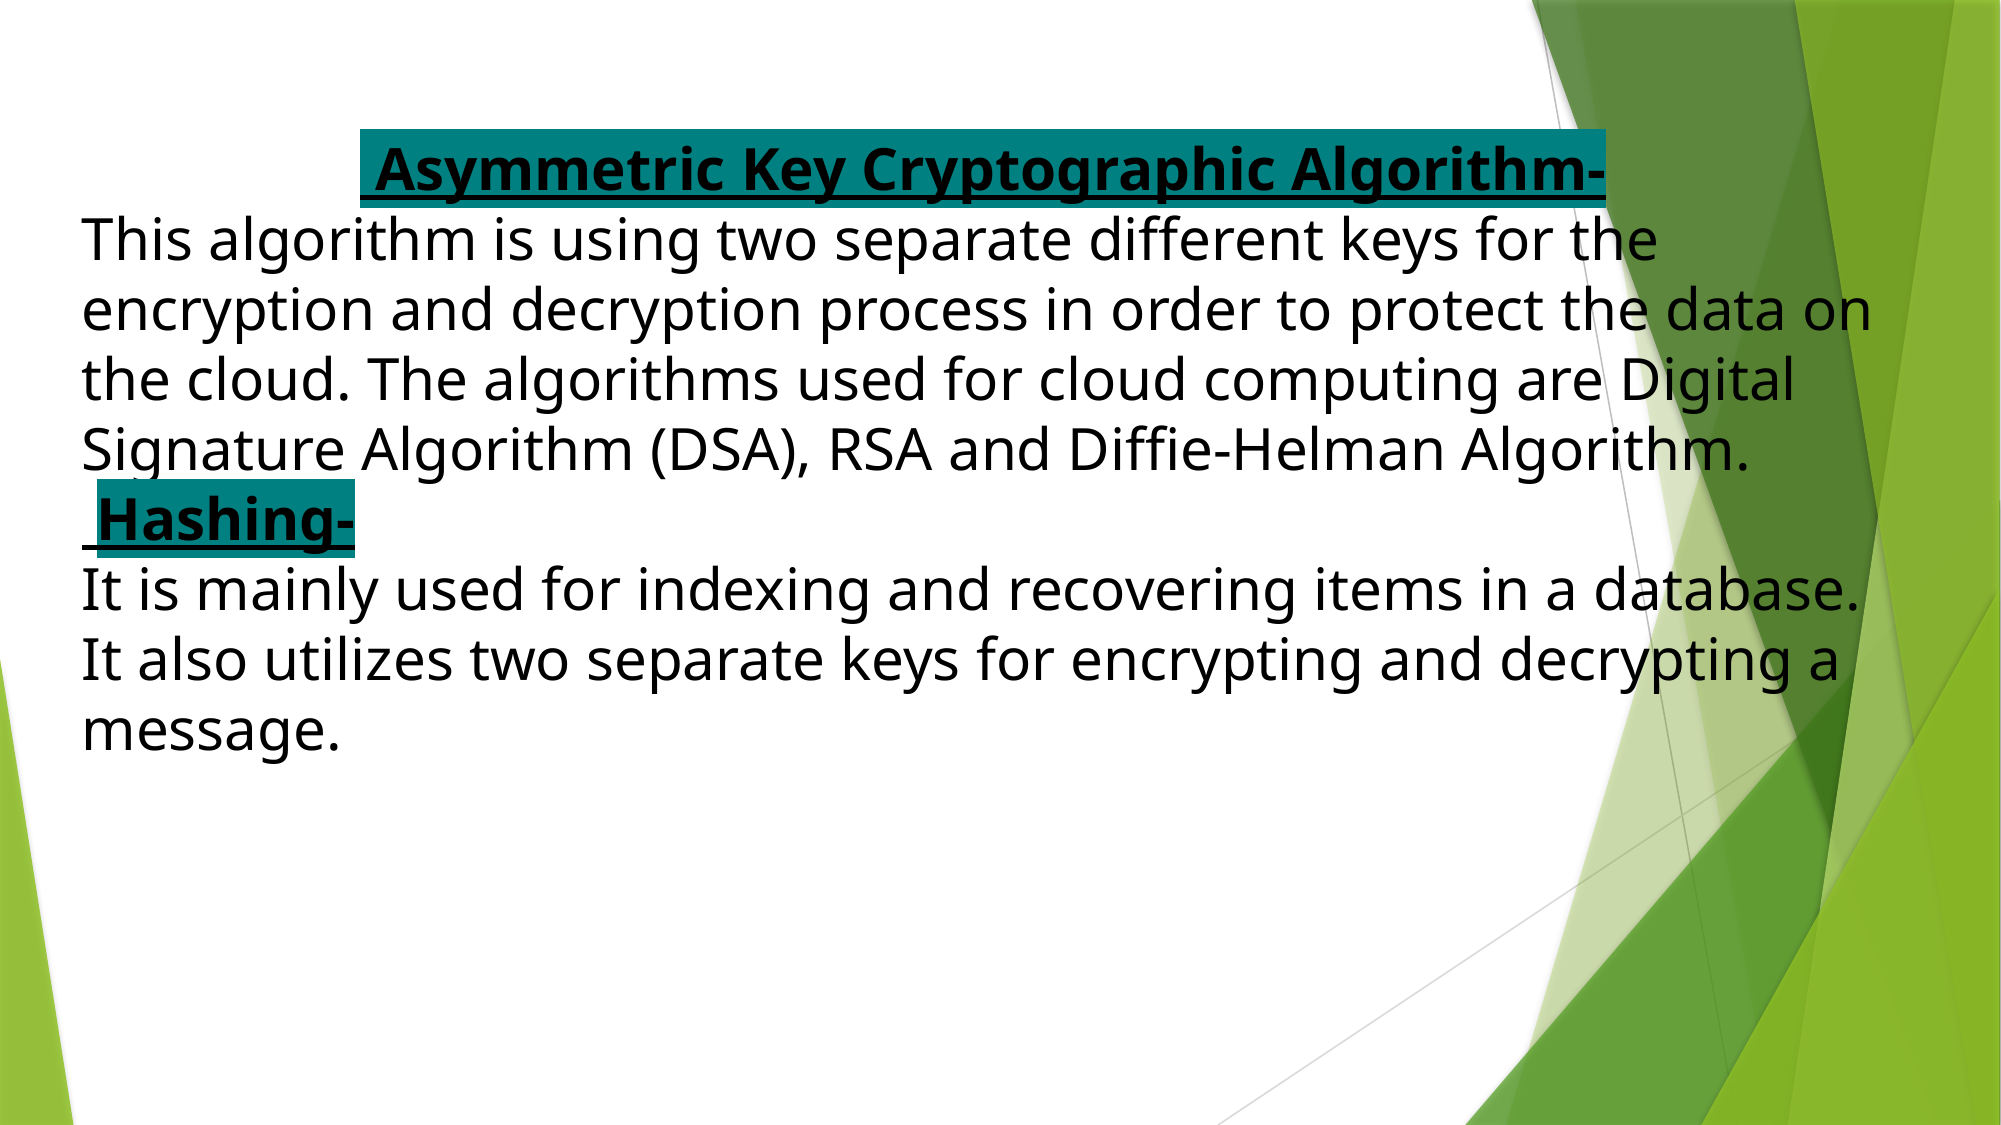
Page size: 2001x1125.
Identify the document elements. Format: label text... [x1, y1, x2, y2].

text_box Asymmetric Key Cryptographic Algorithm- This algorithm is using two separate different keys for the encryption and decryption process in order to protect the data on the cloud. The algorithms used for cloud computing are Digital Signature Algorithm (DSA), RSA and Diffie-Helman Algorithm. Hashing- It is mainly used for indexing and recovering items in a database. It also utilizes two separate keys for encrypting and decrypting a message. [66, 55, 1900, 1125]
